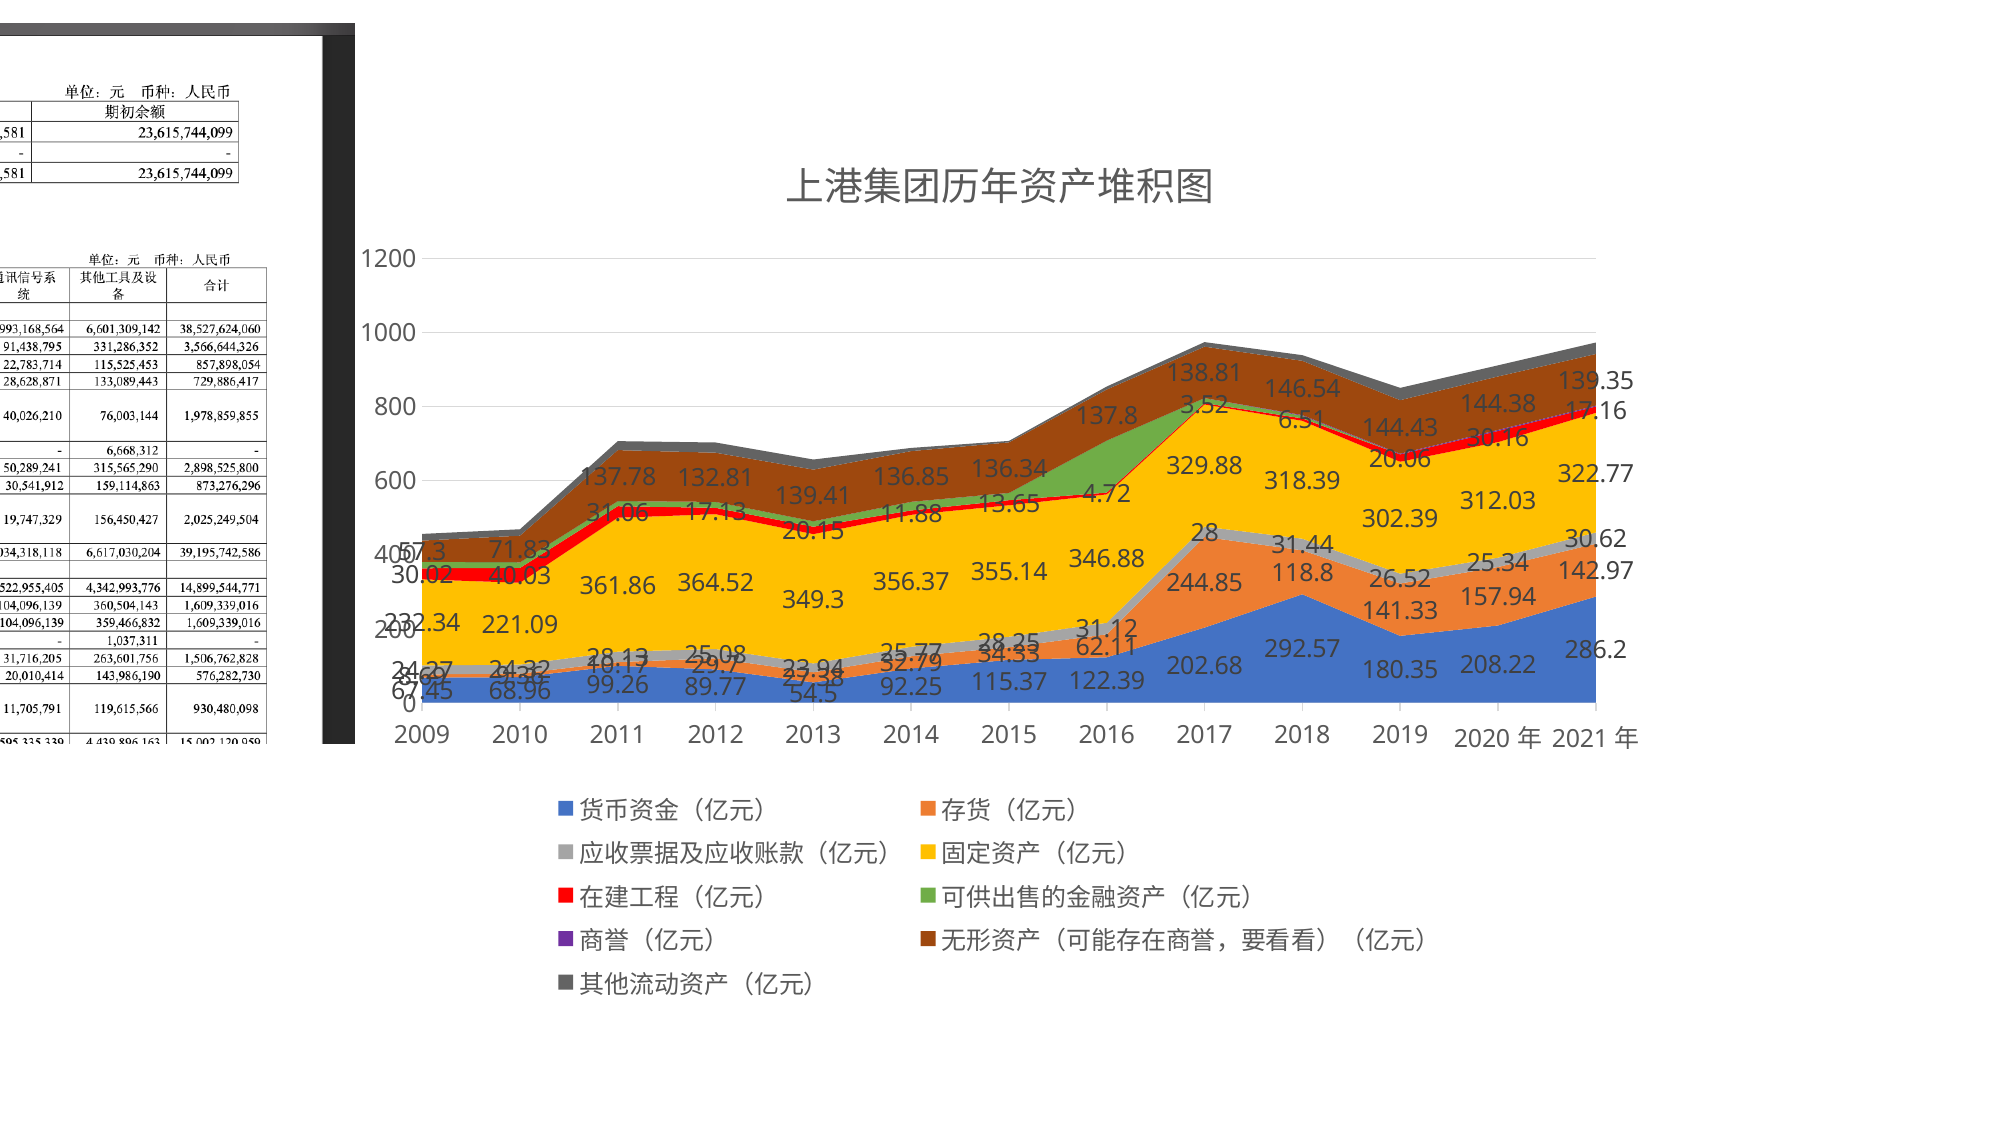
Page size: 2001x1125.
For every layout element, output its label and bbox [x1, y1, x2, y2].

picture [0, 23, 355, 744]
chart [333, 117, 1667, 1007]
